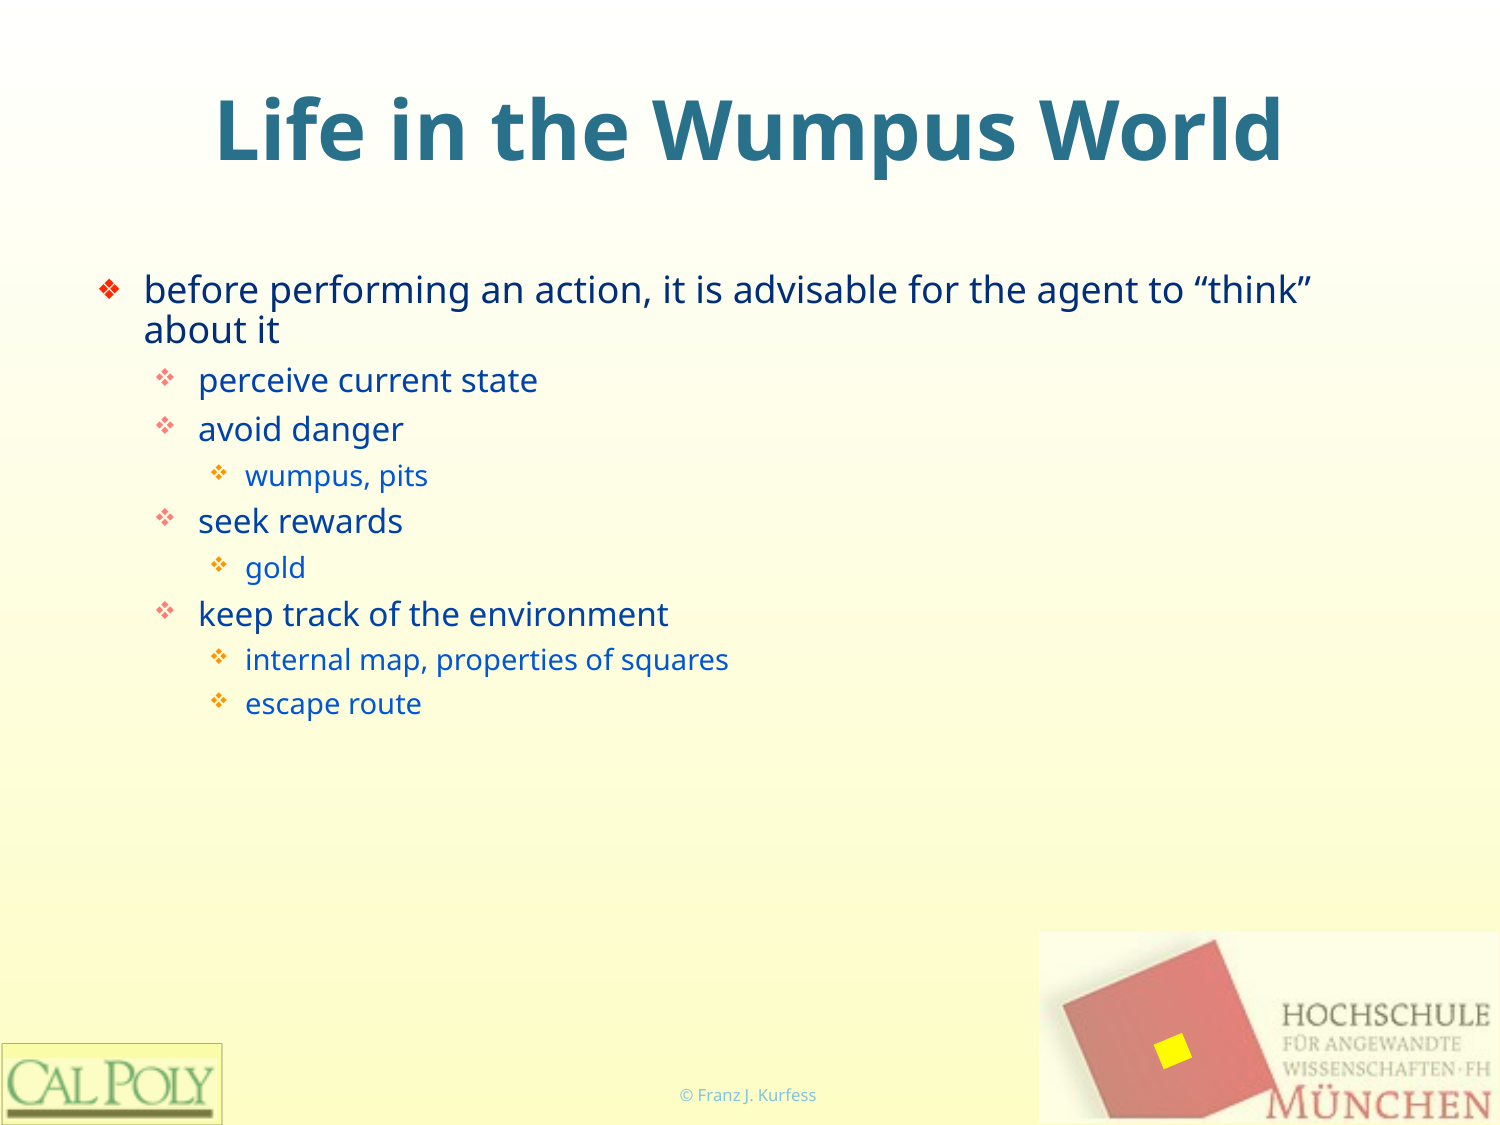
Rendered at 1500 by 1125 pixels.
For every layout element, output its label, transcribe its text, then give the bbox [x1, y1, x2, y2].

list before performing an action, it is advisable for the agent to “think” about it perceive current state avoid danger wumpus, pits seek rewards gold keep track of the environment internal map, properties of squares escape route [90, 264, 1410, 1049]
slide_number [1153, 1032, 1193, 1070]
title Life in the Wumpus World [90, 0, 1410, 255]
